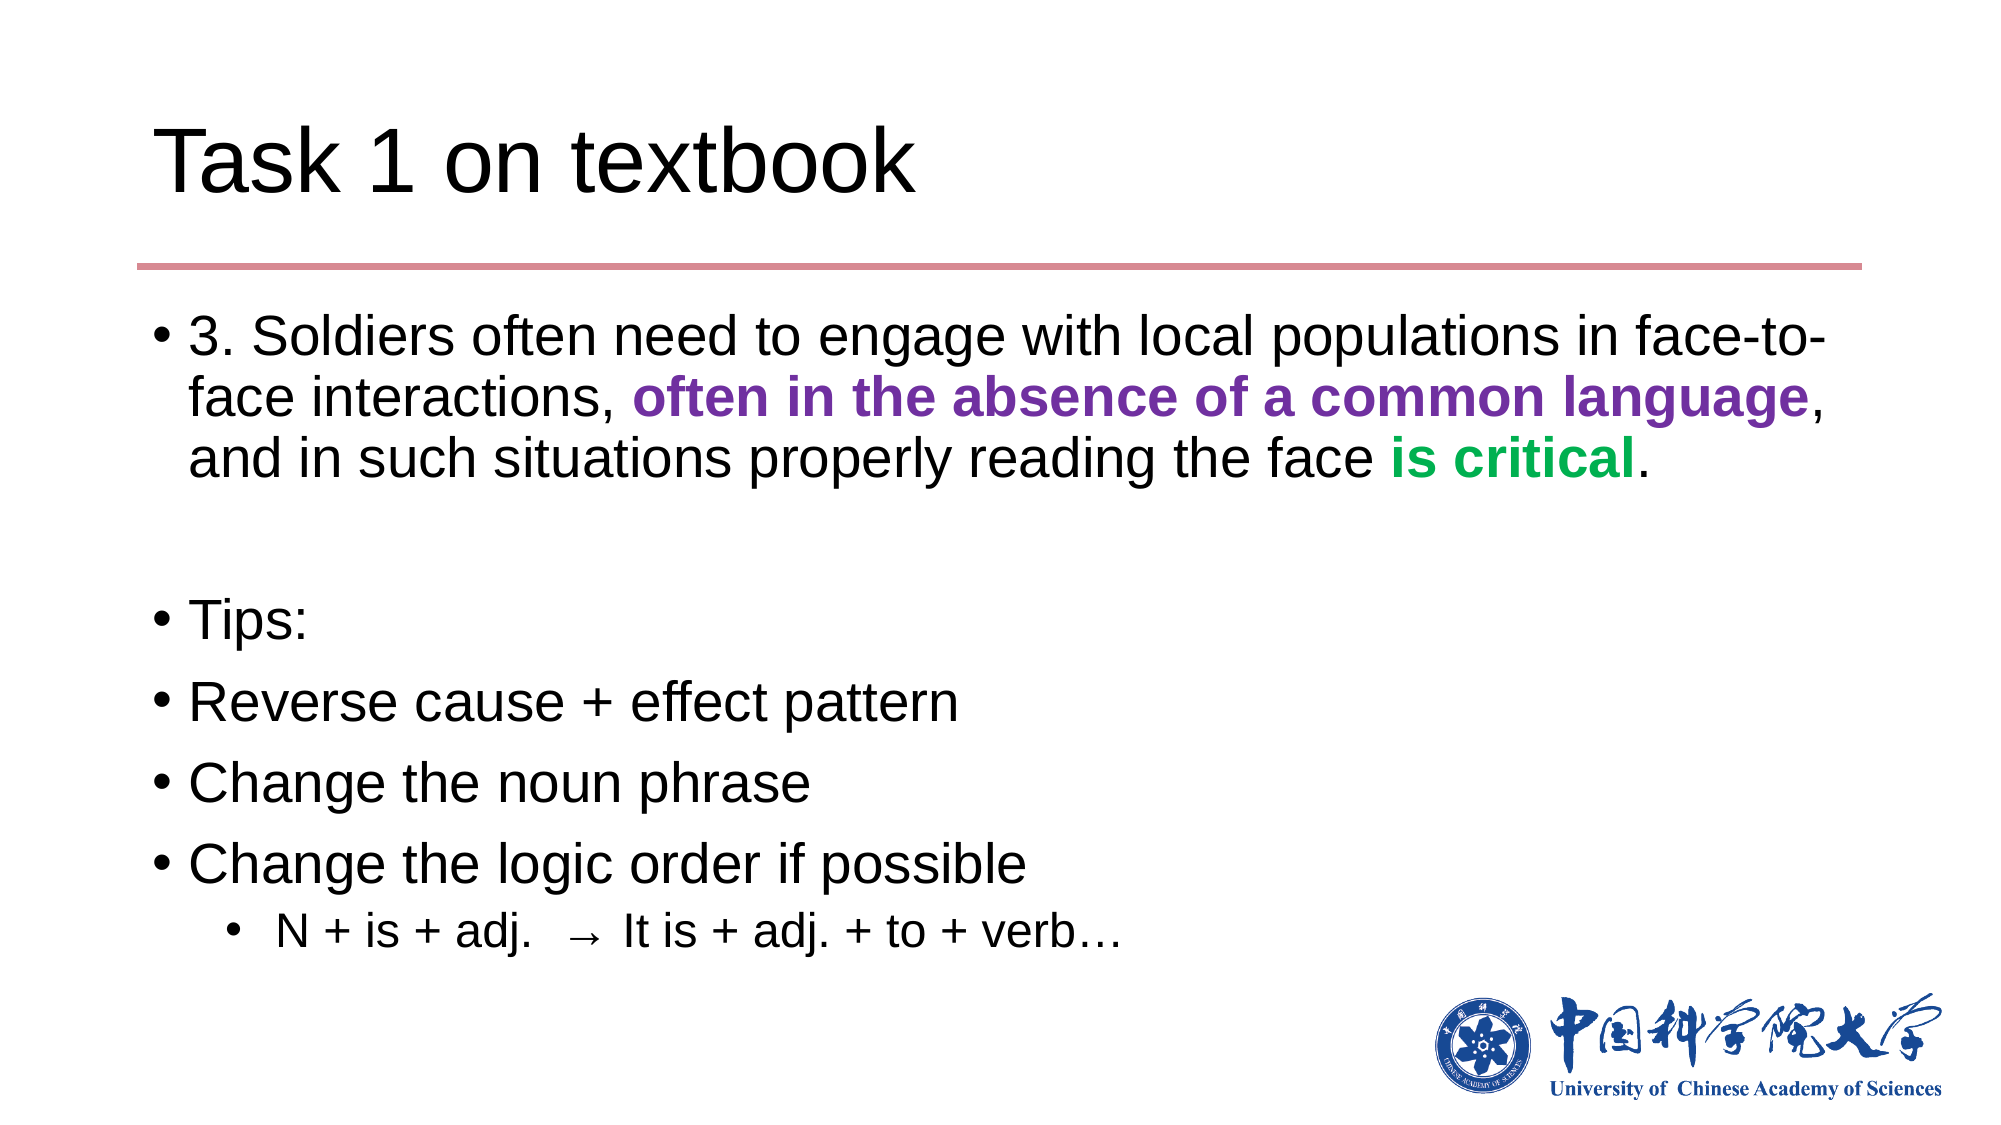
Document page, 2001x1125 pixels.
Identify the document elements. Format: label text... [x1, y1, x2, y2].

picture [1435, 993, 1942, 1100]
list 3. Soldiers often need to engage with local populations in face-to-face interactions, often in the absence of a common language, and in such situations properly reading the face is critical. Tips: Reverse cause + effect pattern Change the noun phrase Change the logic order if possible N + is + adj. → It is + adj. + to + verb… [137, 299, 1863, 1014]
title Task 1 on textbook [137, 59, 1863, 267]
